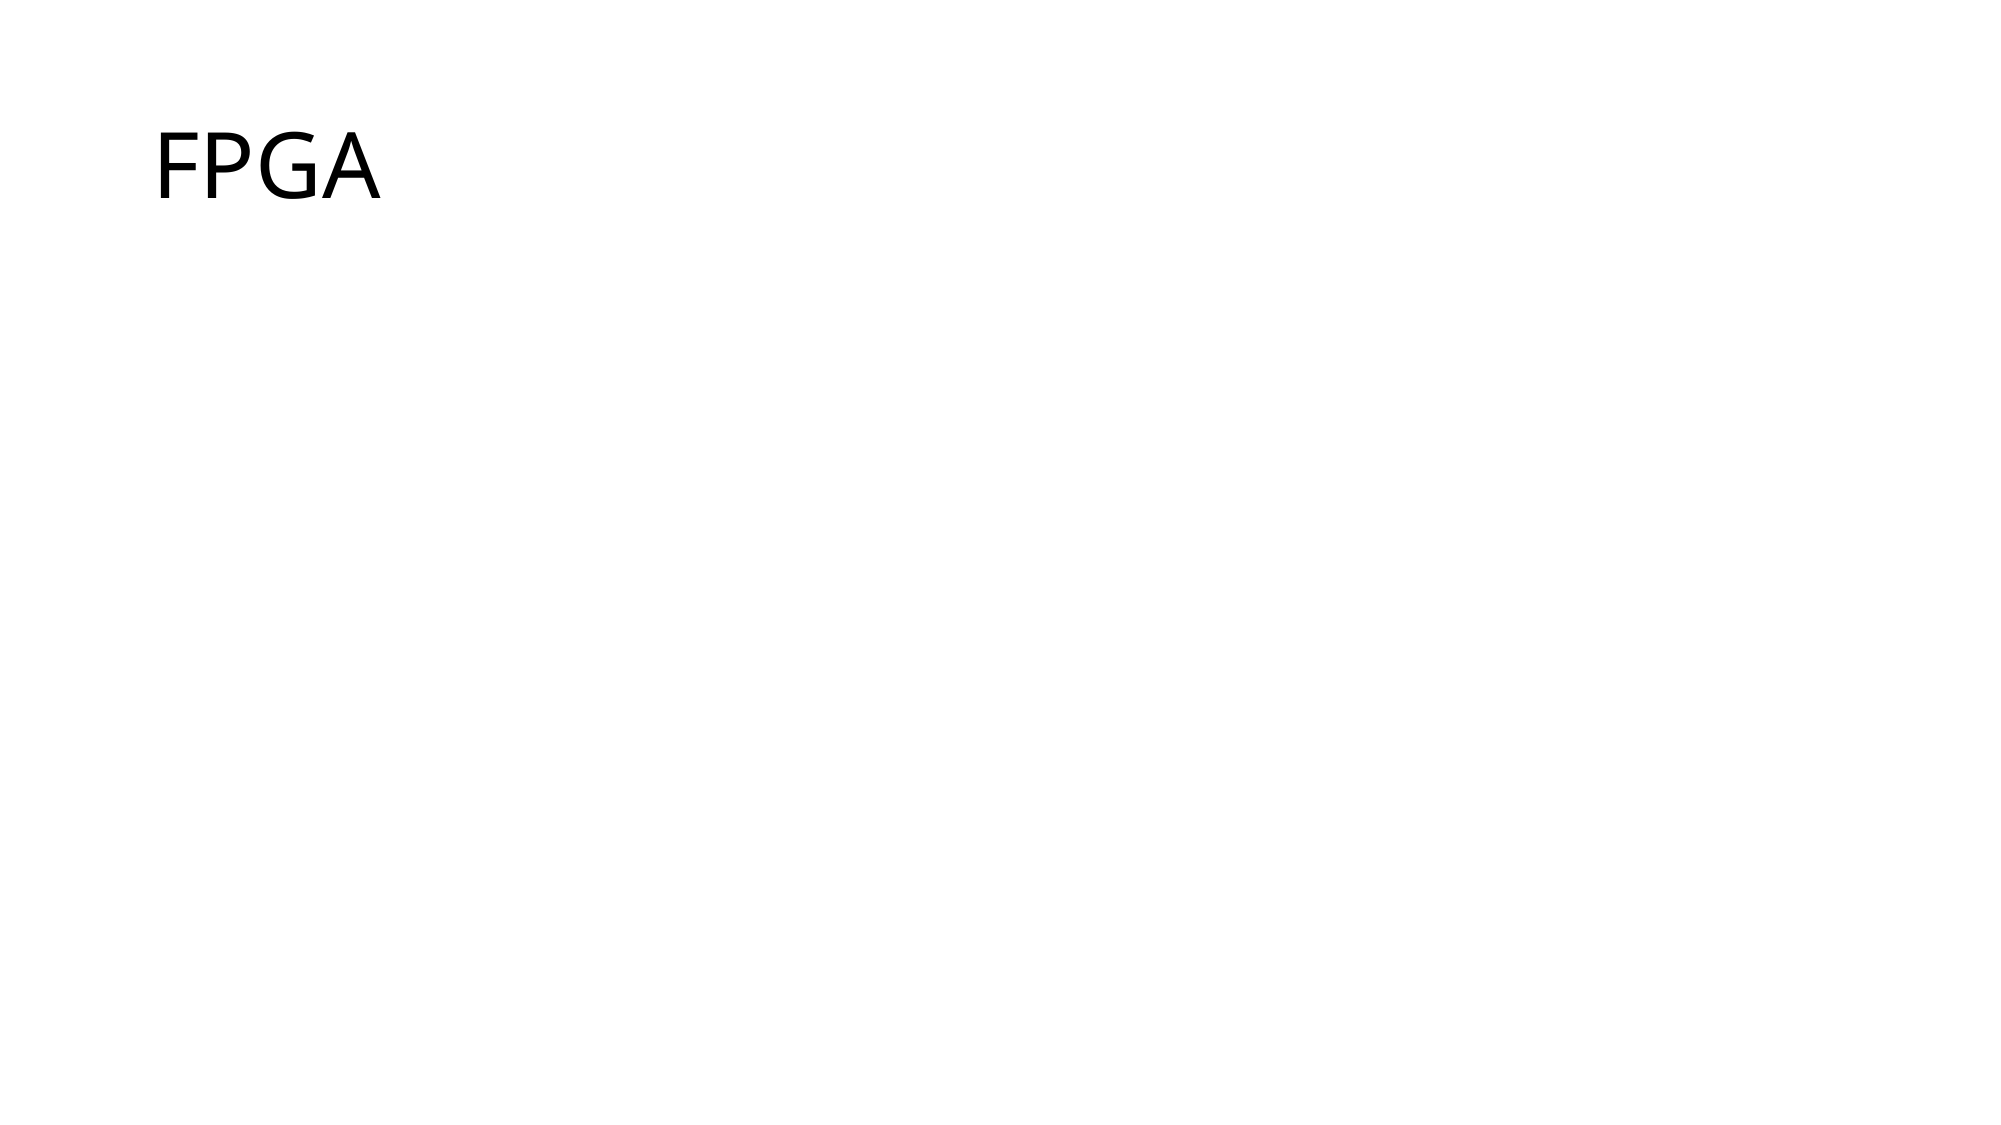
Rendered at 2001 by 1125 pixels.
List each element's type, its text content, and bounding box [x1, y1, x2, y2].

title FPGA [137, 59, 1863, 278]
